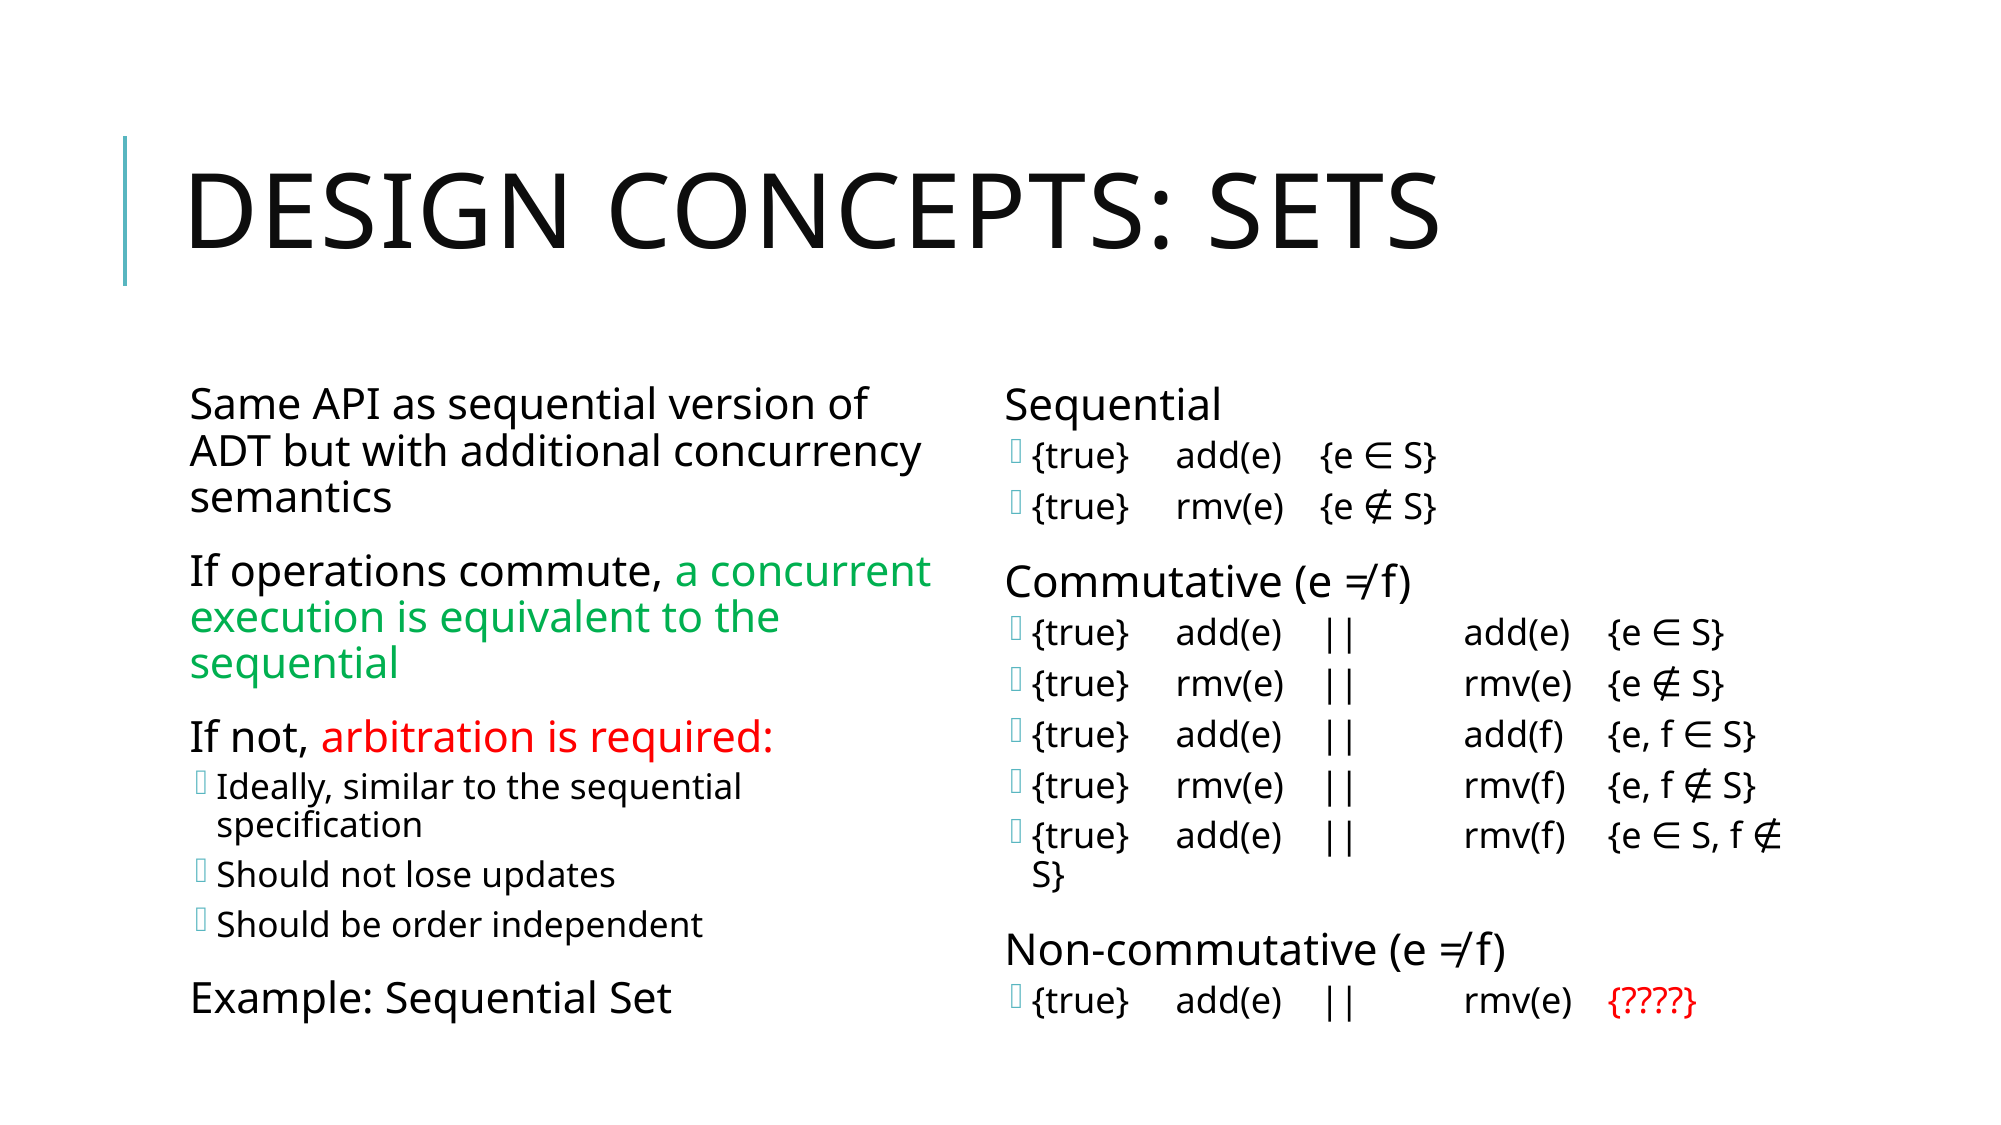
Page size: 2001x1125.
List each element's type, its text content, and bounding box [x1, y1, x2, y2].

title Design concepts: Sets [168, 96, 1763, 342]
list Same API as sequential version of ADT but with additional concurrency semantics If operations commute, a concurrent execution is equivalent to the sequential If not, arbitration is required: Ideally, similar to the sequential specification Should not lose updates Should be order independent Example: Sequential Set [168, 375, 948, 1035]
list Sequential {true} add(e) {e ∈ S} {true} rmv(e) {e ∉ S} Commutative (e ≠ f) {true} add(e) || add(e) {e ∈ S} {true} rmv(e) || rmv(e) {e ∉ S} {true} add(e) || add(f) {e, f ∈ S} {true} rmv(e) || rmv(f) {e, f ∉ S} {true} add(e) || rmv(f) {e ∈ S, f ∉ S} Non-commutative (e ≠ f) {true} add(e) || rmv(e) {????} [982, 375, 1809, 1035]
